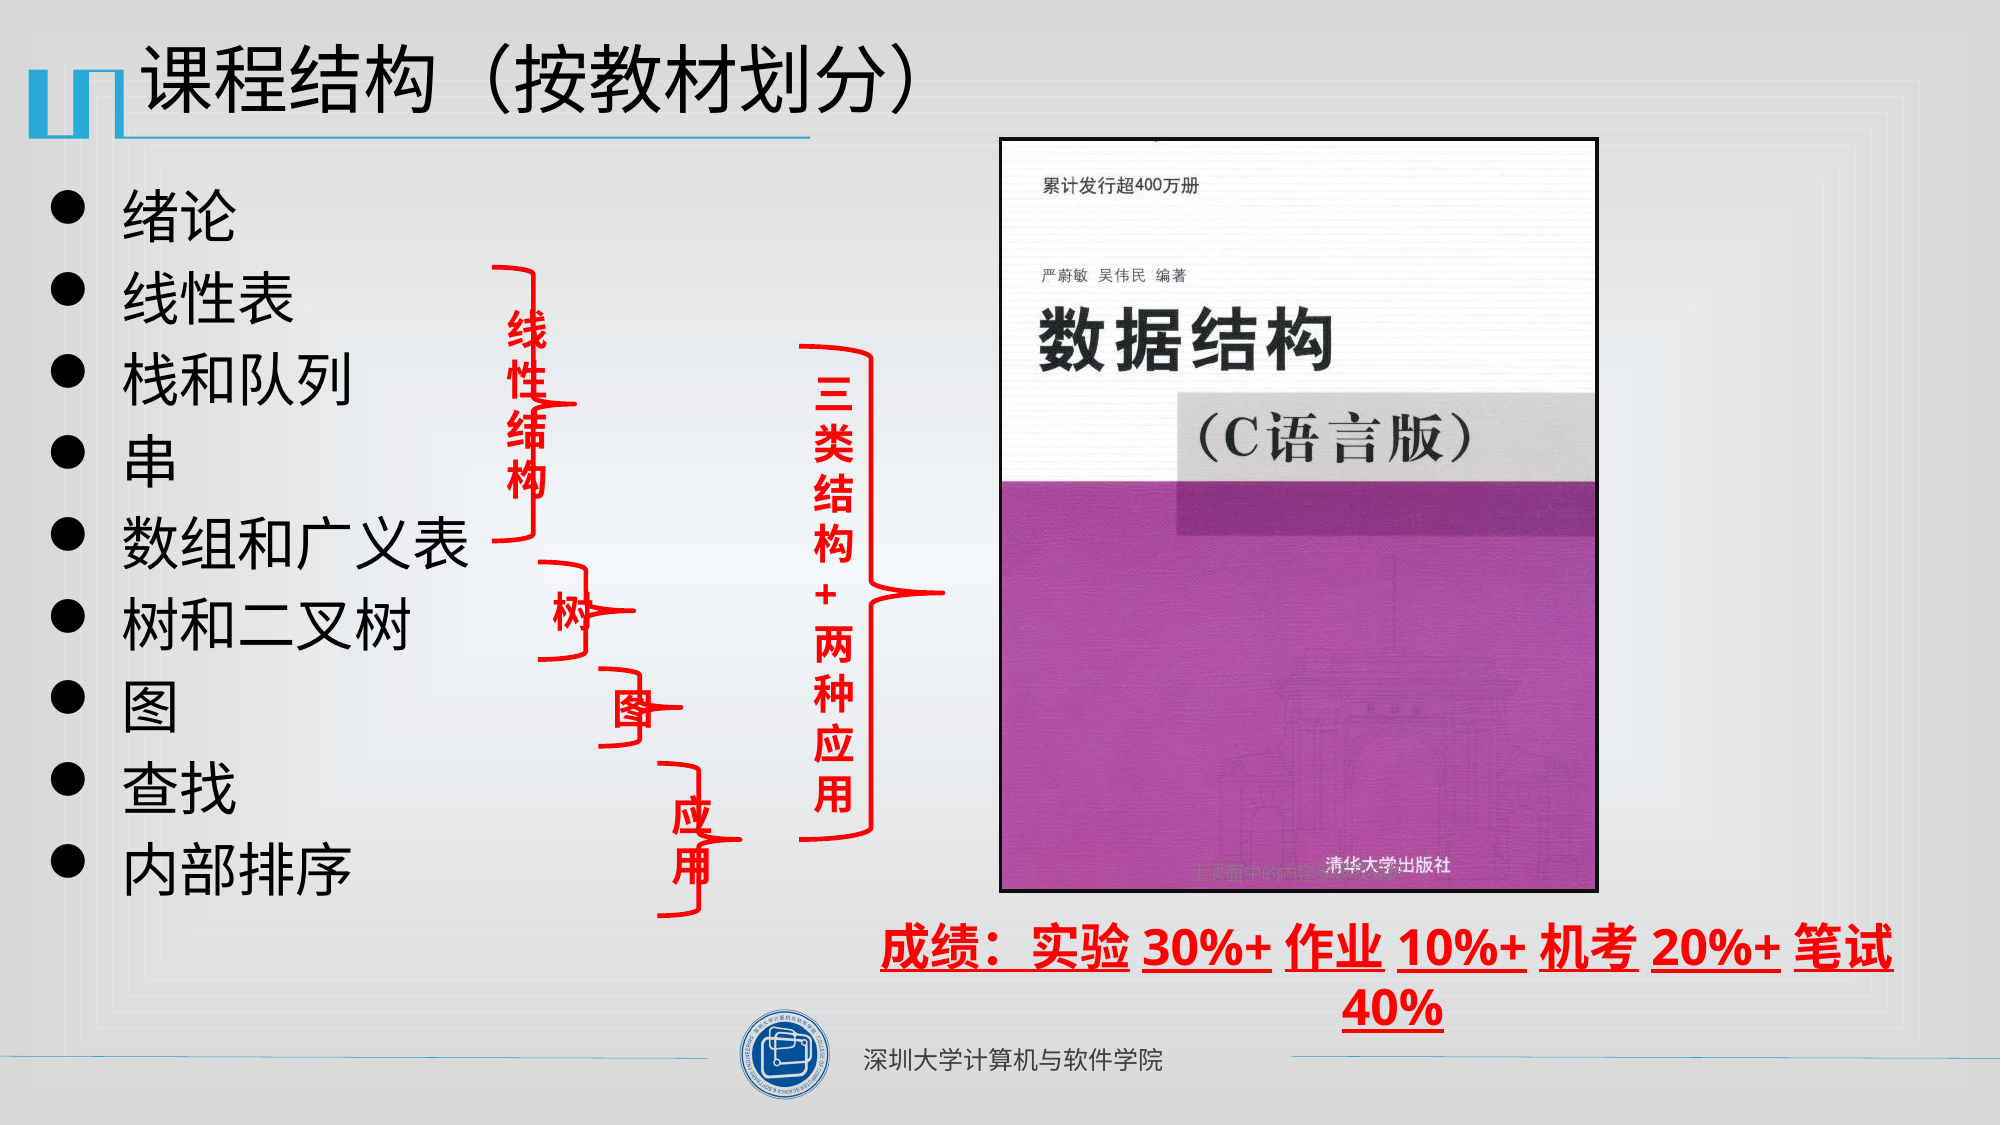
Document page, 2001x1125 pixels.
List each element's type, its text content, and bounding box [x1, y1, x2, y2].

text_box 成绩：实验30%+作业10%+机考20%+笔试40% [815, 909, 1971, 1041]
text_box 线性结构 [491, 266, 576, 542]
text_box 树 [537, 561, 635, 661]
text_box 应用 [657, 762, 741, 917]
text_box 图 [598, 667, 682, 747]
title 课程结构（按教材划分） [123, 24, 1924, 156]
picture [999, 137, 1600, 893]
picture [712, 1009, 856, 1105]
text_box 三类结构+两种应用 [799, 345, 944, 841]
list 绪论 线性表 栈和队列 串 数组和广义表 树和二叉树 图 查找 内部排序 [31, 172, 994, 893]
